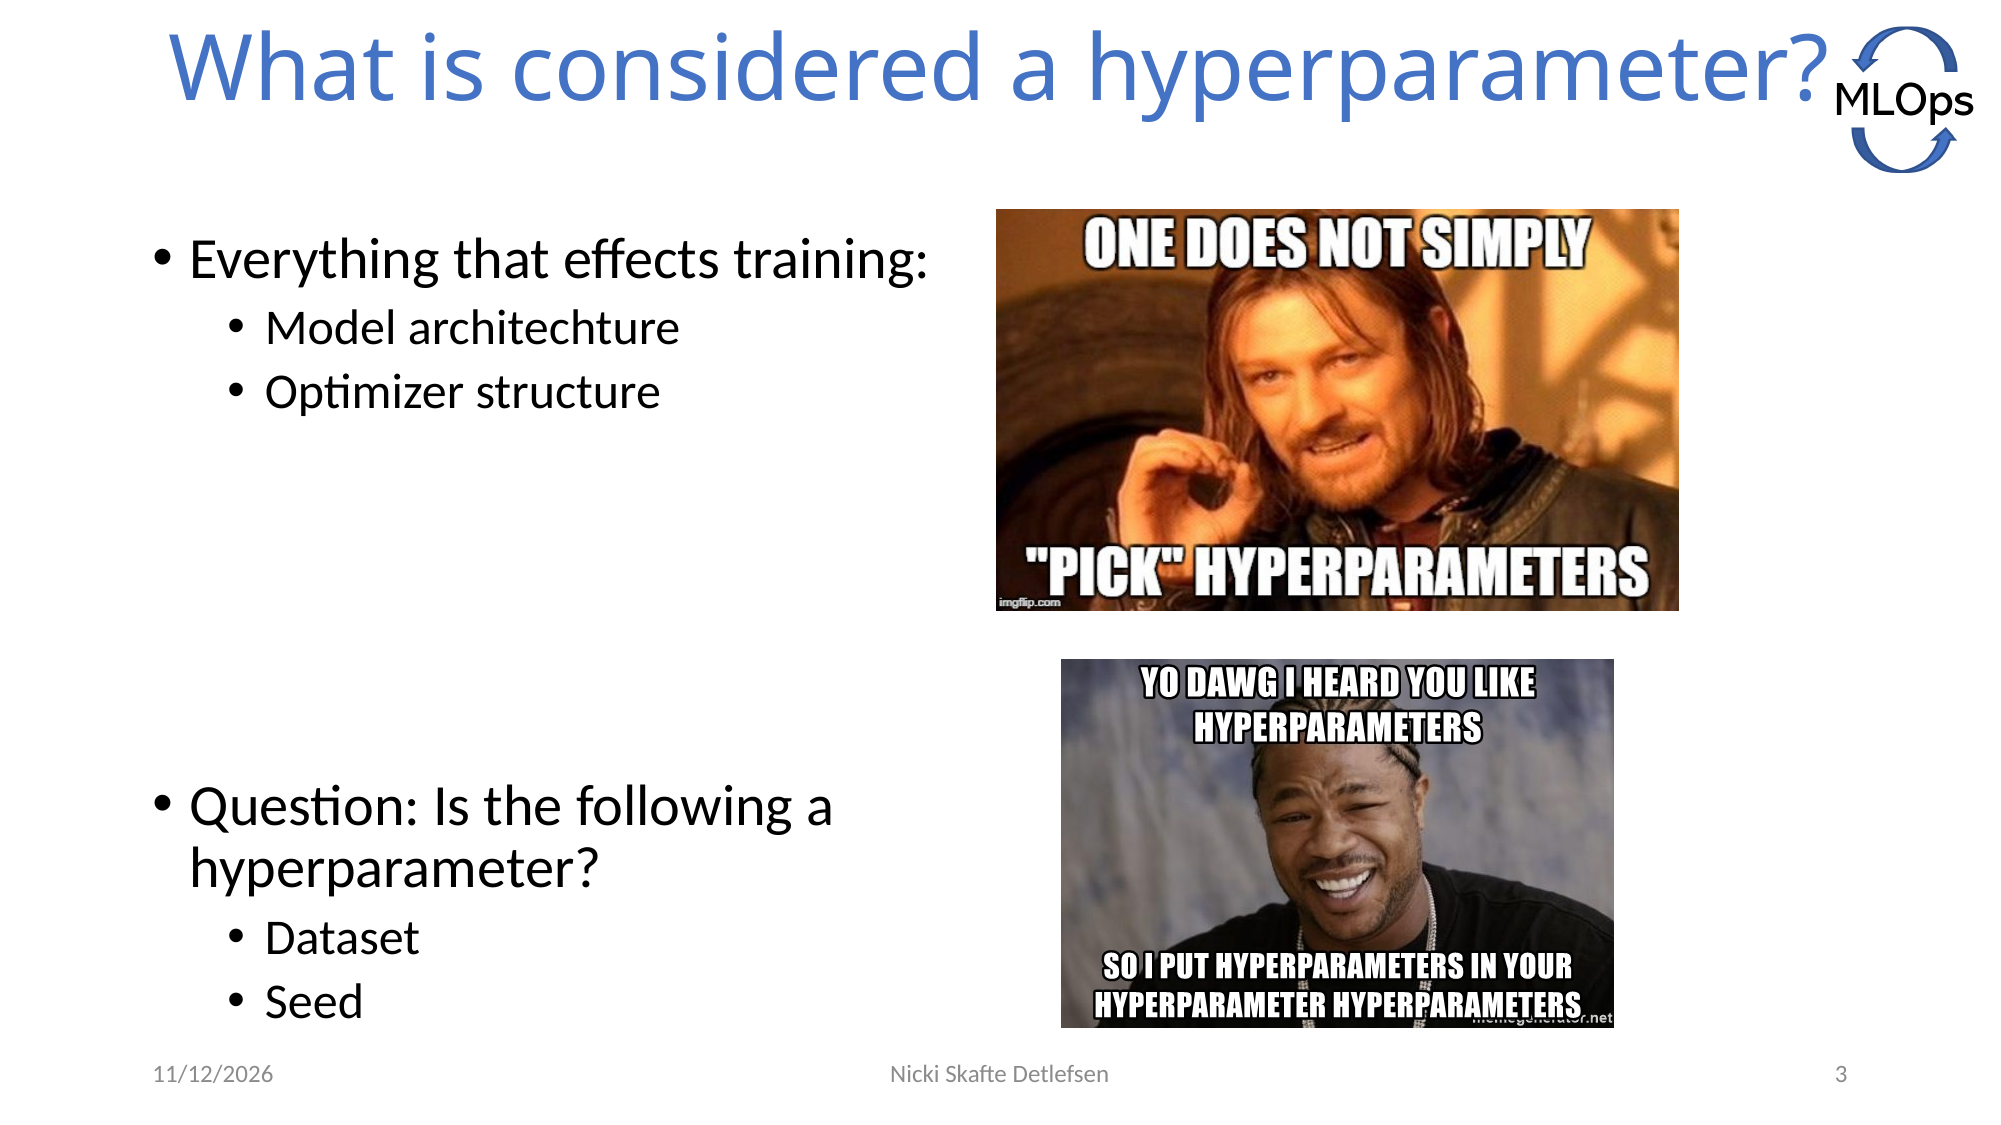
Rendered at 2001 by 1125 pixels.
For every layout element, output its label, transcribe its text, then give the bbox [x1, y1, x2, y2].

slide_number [137, 1042, 588, 1103]
footer Nicki Skafte Detlefsen [662, 1042, 1338, 1103]
list Everything that effects training: Model architechture Optimizer structure Question: Is the following a hyperparameter? Dataset Seed [137, 220, 1057, 1014]
picture [996, 209, 1679, 612]
title What is considered a hyperparameter? [137, 0, 1863, 180]
picture [1060, 659, 1614, 1029]
picture [1863, 22, 1978, 180]
slide_number 3 [1412, 1042, 1863, 1103]
